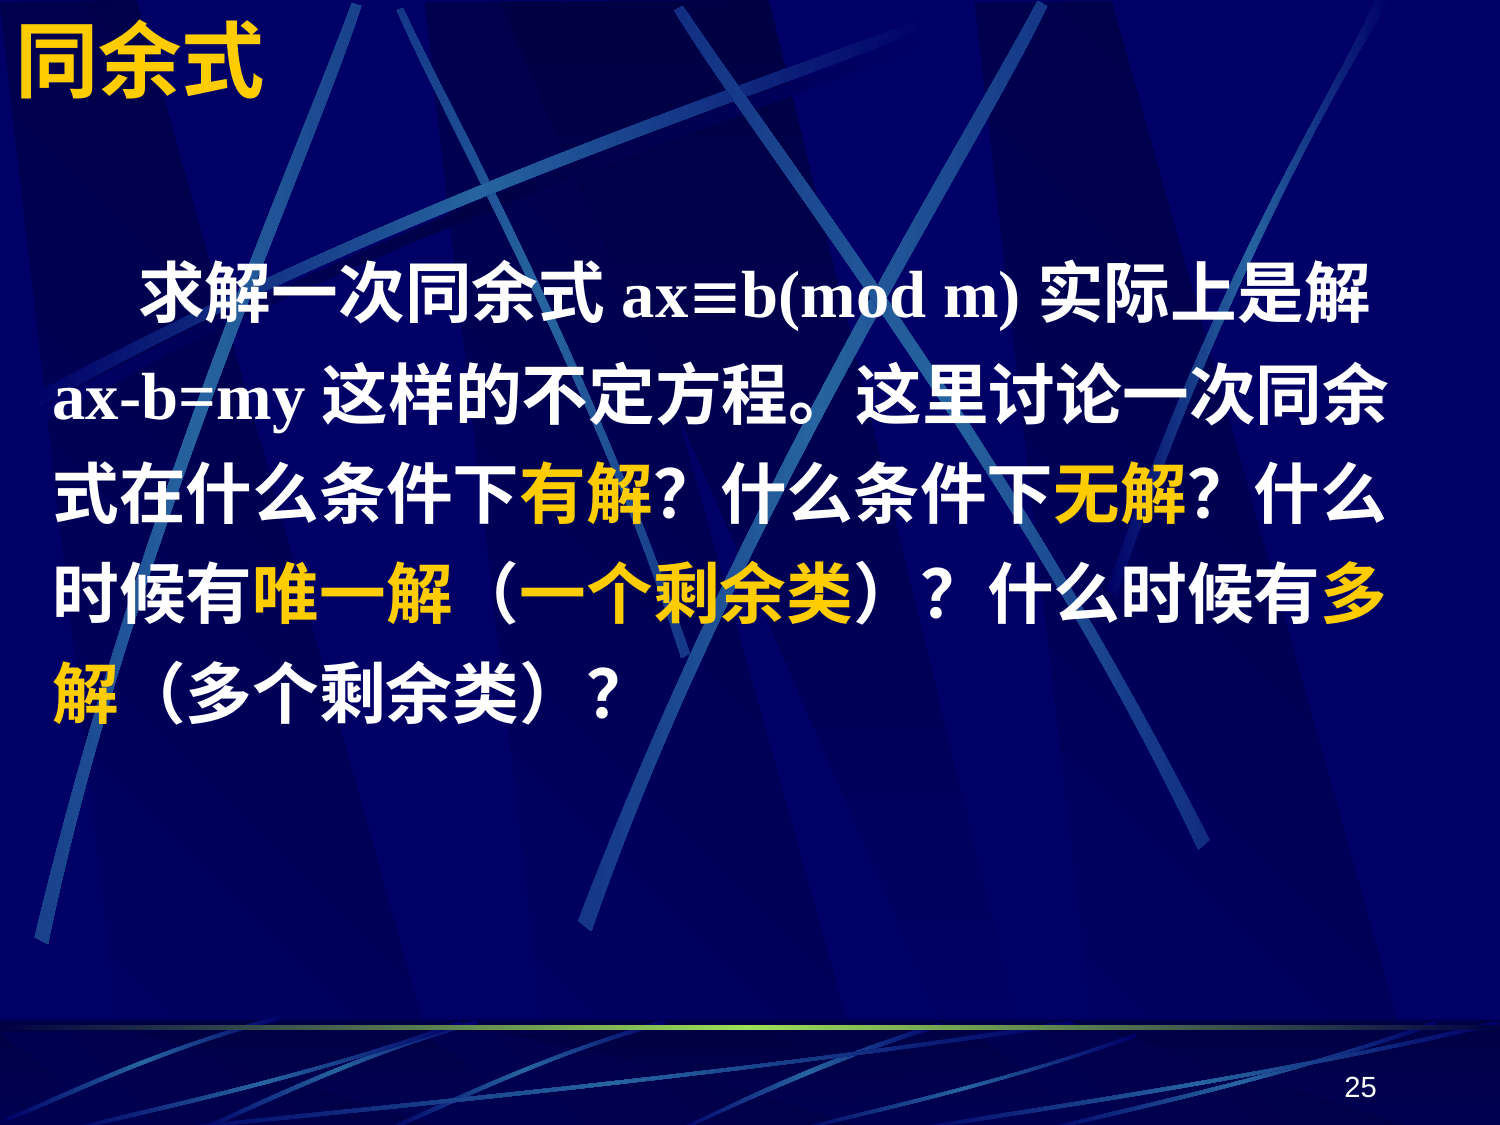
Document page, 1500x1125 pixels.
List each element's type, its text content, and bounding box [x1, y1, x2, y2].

footer [516, 1035, 993, 1111]
list 求解一次同余式axb(mod m)实际上是解 ax-b=my这样的不定方程。这里讨论一次同余式在什么条件下有解？什么条件下无解？什么时候有唯一解（一个剩余类）？什么时候有多解（多个剩余类）？ [37, 212, 1438, 1038]
slide_number 25 [1079, 1035, 1393, 1111]
title 同余式 [0, 0, 1276, 117]
